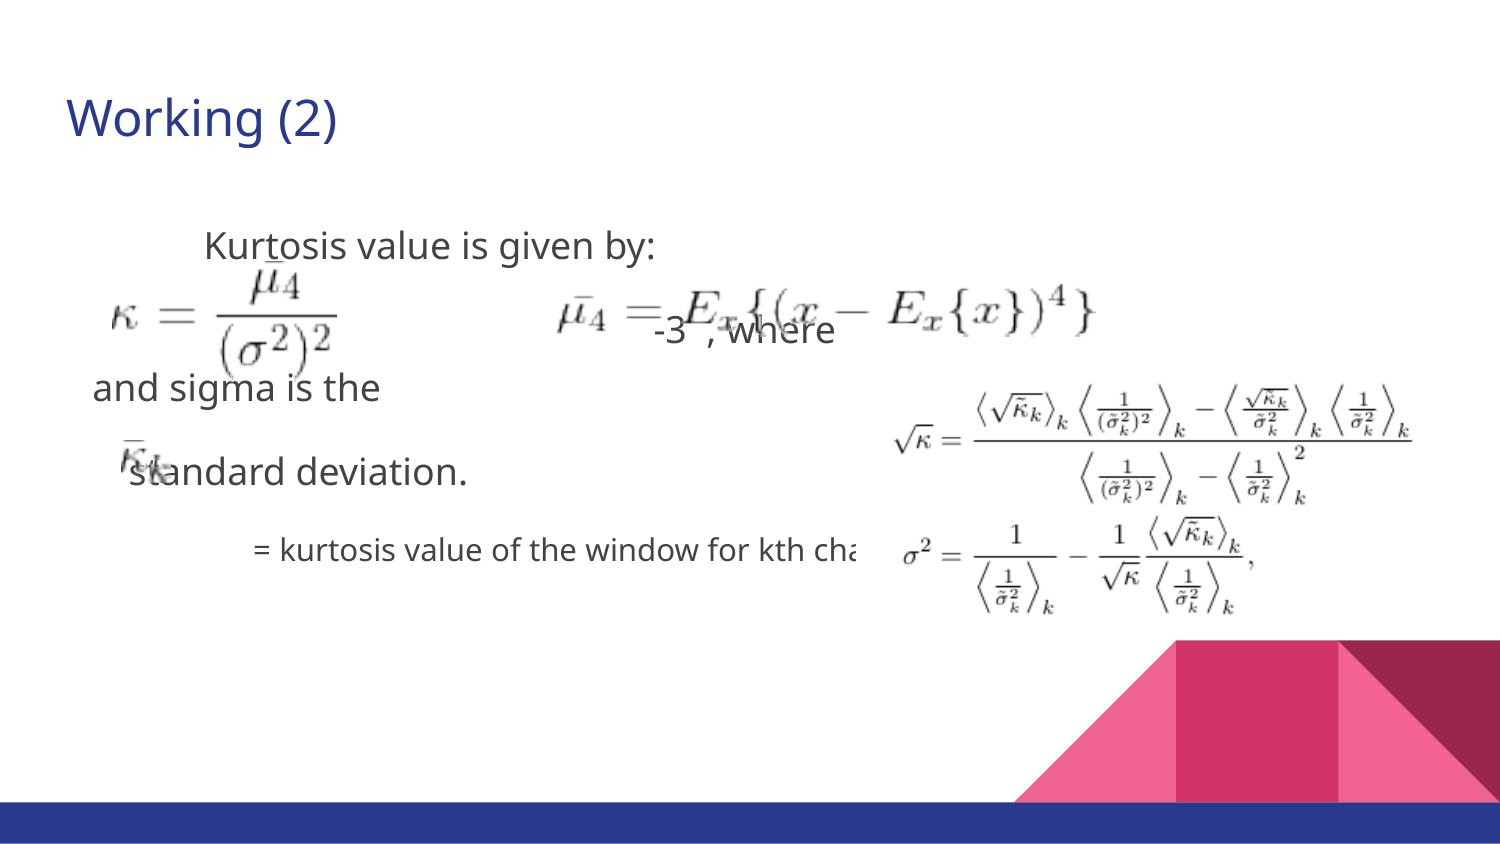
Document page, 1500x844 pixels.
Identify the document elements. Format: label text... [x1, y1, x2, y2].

picture [112, 261, 337, 382]
title Working (2) [51, 67, 1449, 167]
picture [121, 439, 171, 483]
picture [556, 284, 1096, 337]
list Kurtosis value is given by: -3 , where and sigma is the standard deviation. = kurtosis value of the window for kth channel. [38, 196, 1437, 745]
picture [856, 380, 1450, 630]
